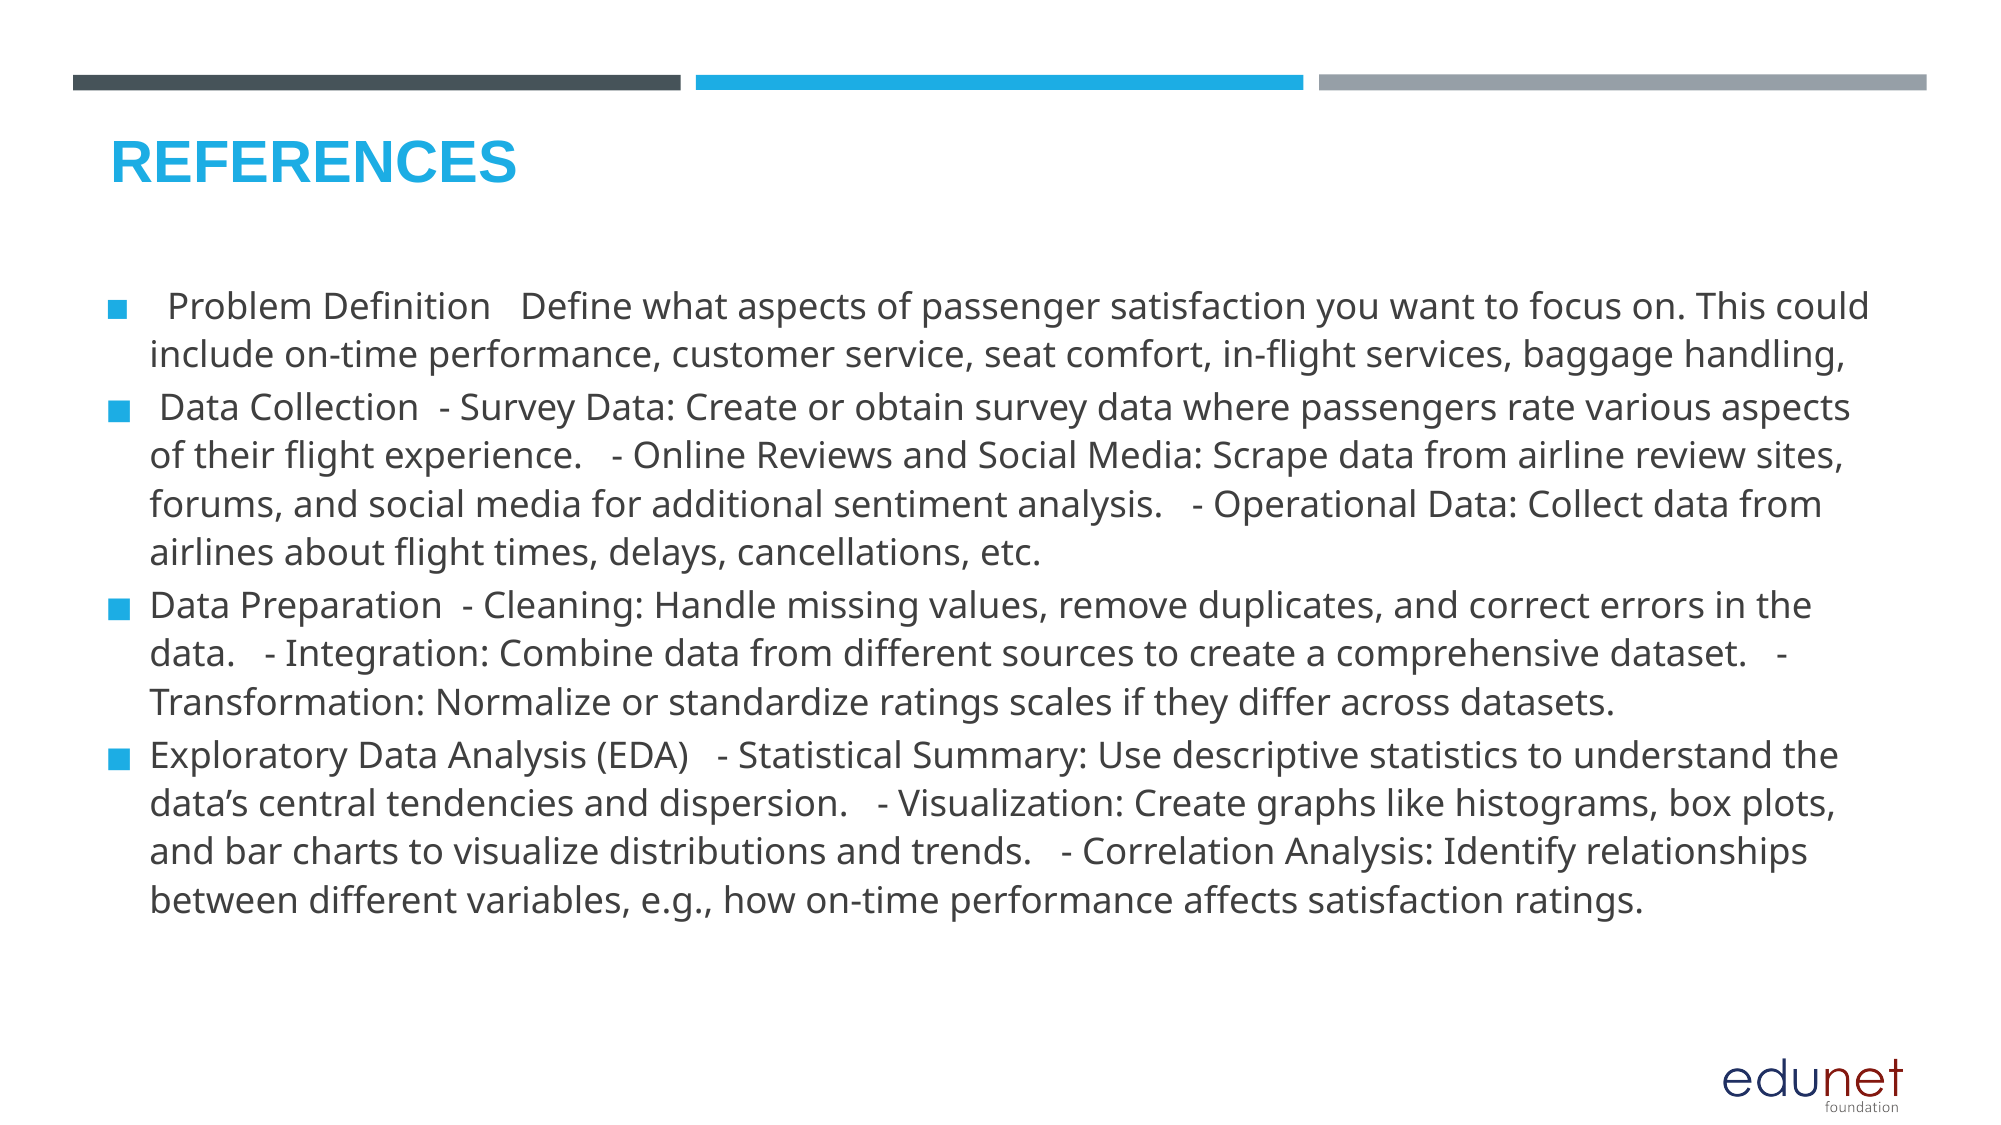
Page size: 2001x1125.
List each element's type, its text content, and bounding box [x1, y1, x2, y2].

picture [1719, 1056, 1905, 1116]
title REFERENCES [95, 115, 1905, 203]
list Problem Definition Define what aspects of passenger satisfaction you want to focus on. This could include on-time performance, customer service, seat comfort, in-flight services, baggage handling, Data Collection - Survey Data: Create or obtain survey data where passengers rate various aspects of their flight experience. - Online Reviews and Social Media: Scrape data from airline review sites, forums, and social media for additional sentiment analysis. - Operational Data: Collect data from airlines about flight times, delays, cancellations, etc. Data Preparation - Cleaning: Handle missing values, remove duplicates, and correct errors in the data. - Integration: Combine data from different sources to create a comprehensive dataset. - Transformation: Normalize or standardize ratings scales if they differ across datasets. Exploratory Data Analysis (EDA) - Statistical Summary: Use descriptive statistics to understand the data’s central tendencies and dispersion. - Visualization: Create graphs like histograms, box plots, and bar charts to visualize distributions and trends. - Correlation Analysis: Identify relationships between different variables, e.g., how on-time performance affects satisfaction ratings. [90, 216, 1900, 983]
